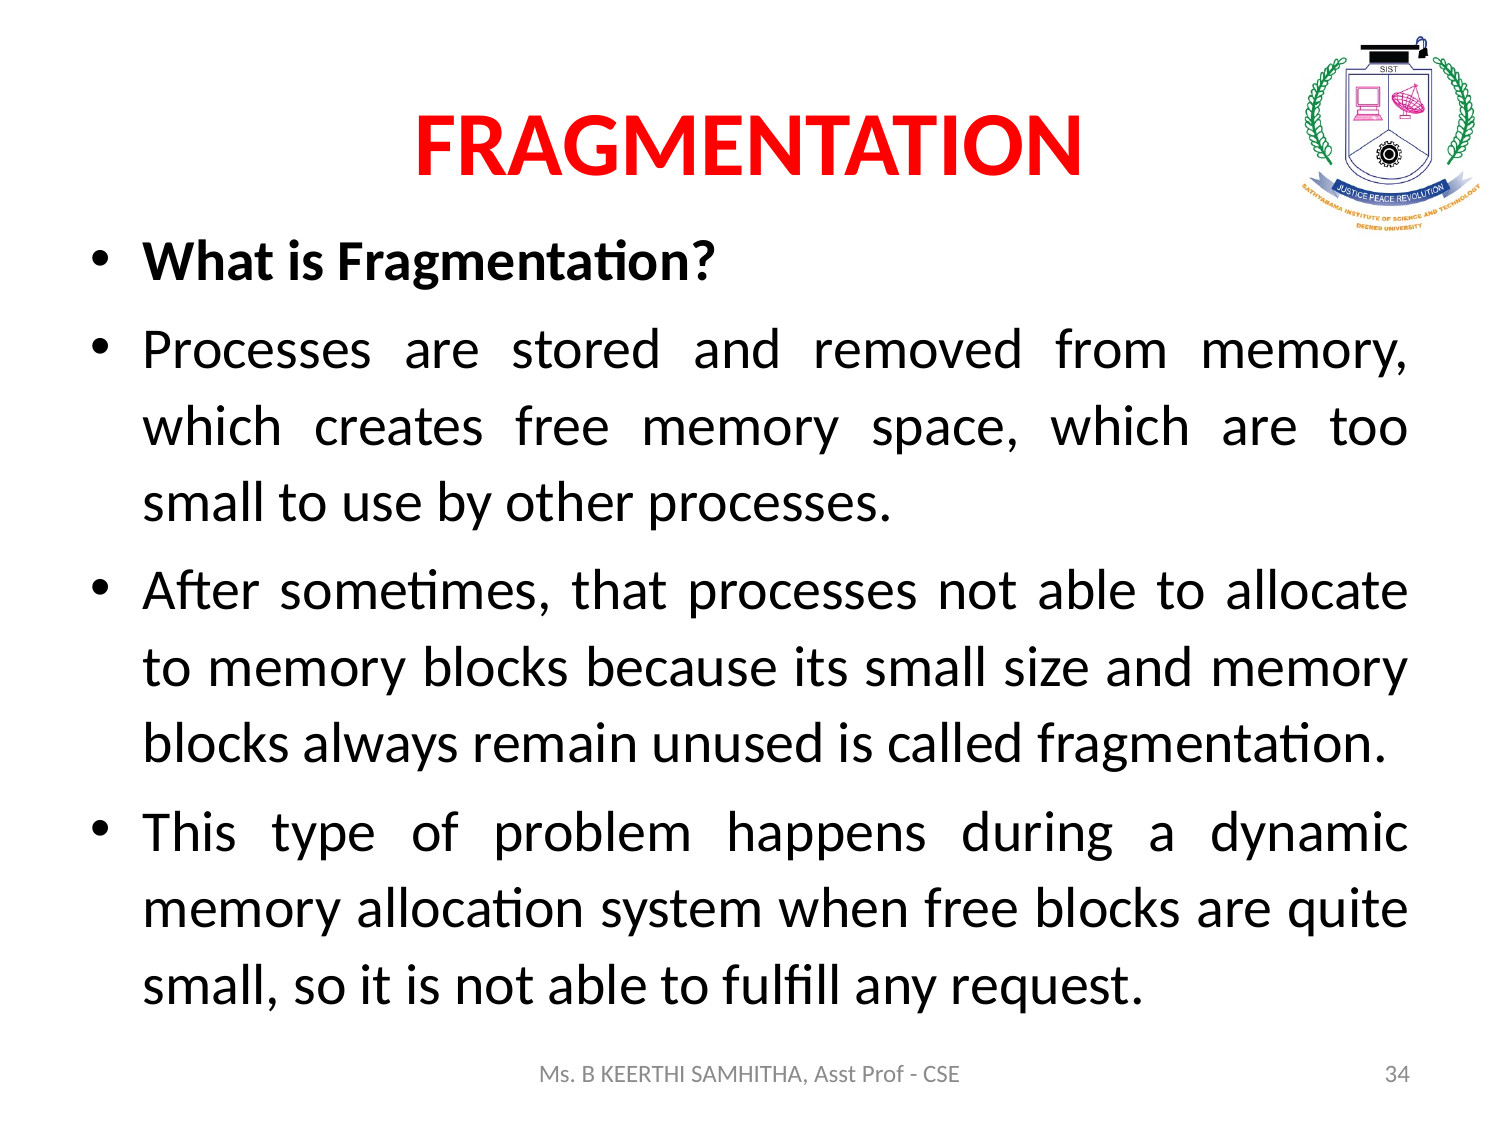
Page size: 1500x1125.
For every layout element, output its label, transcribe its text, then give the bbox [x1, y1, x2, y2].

picture [1280, 30, 1500, 251]
slide_number 34 [1074, 1042, 1425, 1103]
title FRAGMENTATION [75, 45, 1425, 208]
list What is Fragmentation? Processes are stored and removed from memory, which creates free memory space, which are too small to use by other processes. After sometimes, that processes not able to allocate to memory blocks because its small size and memory blocks always remain unused is called fragmentation. This type of problem happens during a dynamic memory allocation system when free blocks are quite small, so it is not able to fulfill any request. [75, 208, 1425, 1035]
footer Ms. B KEERTHI SAMHITHA, Asst Prof - CSE [512, 1042, 988, 1103]
